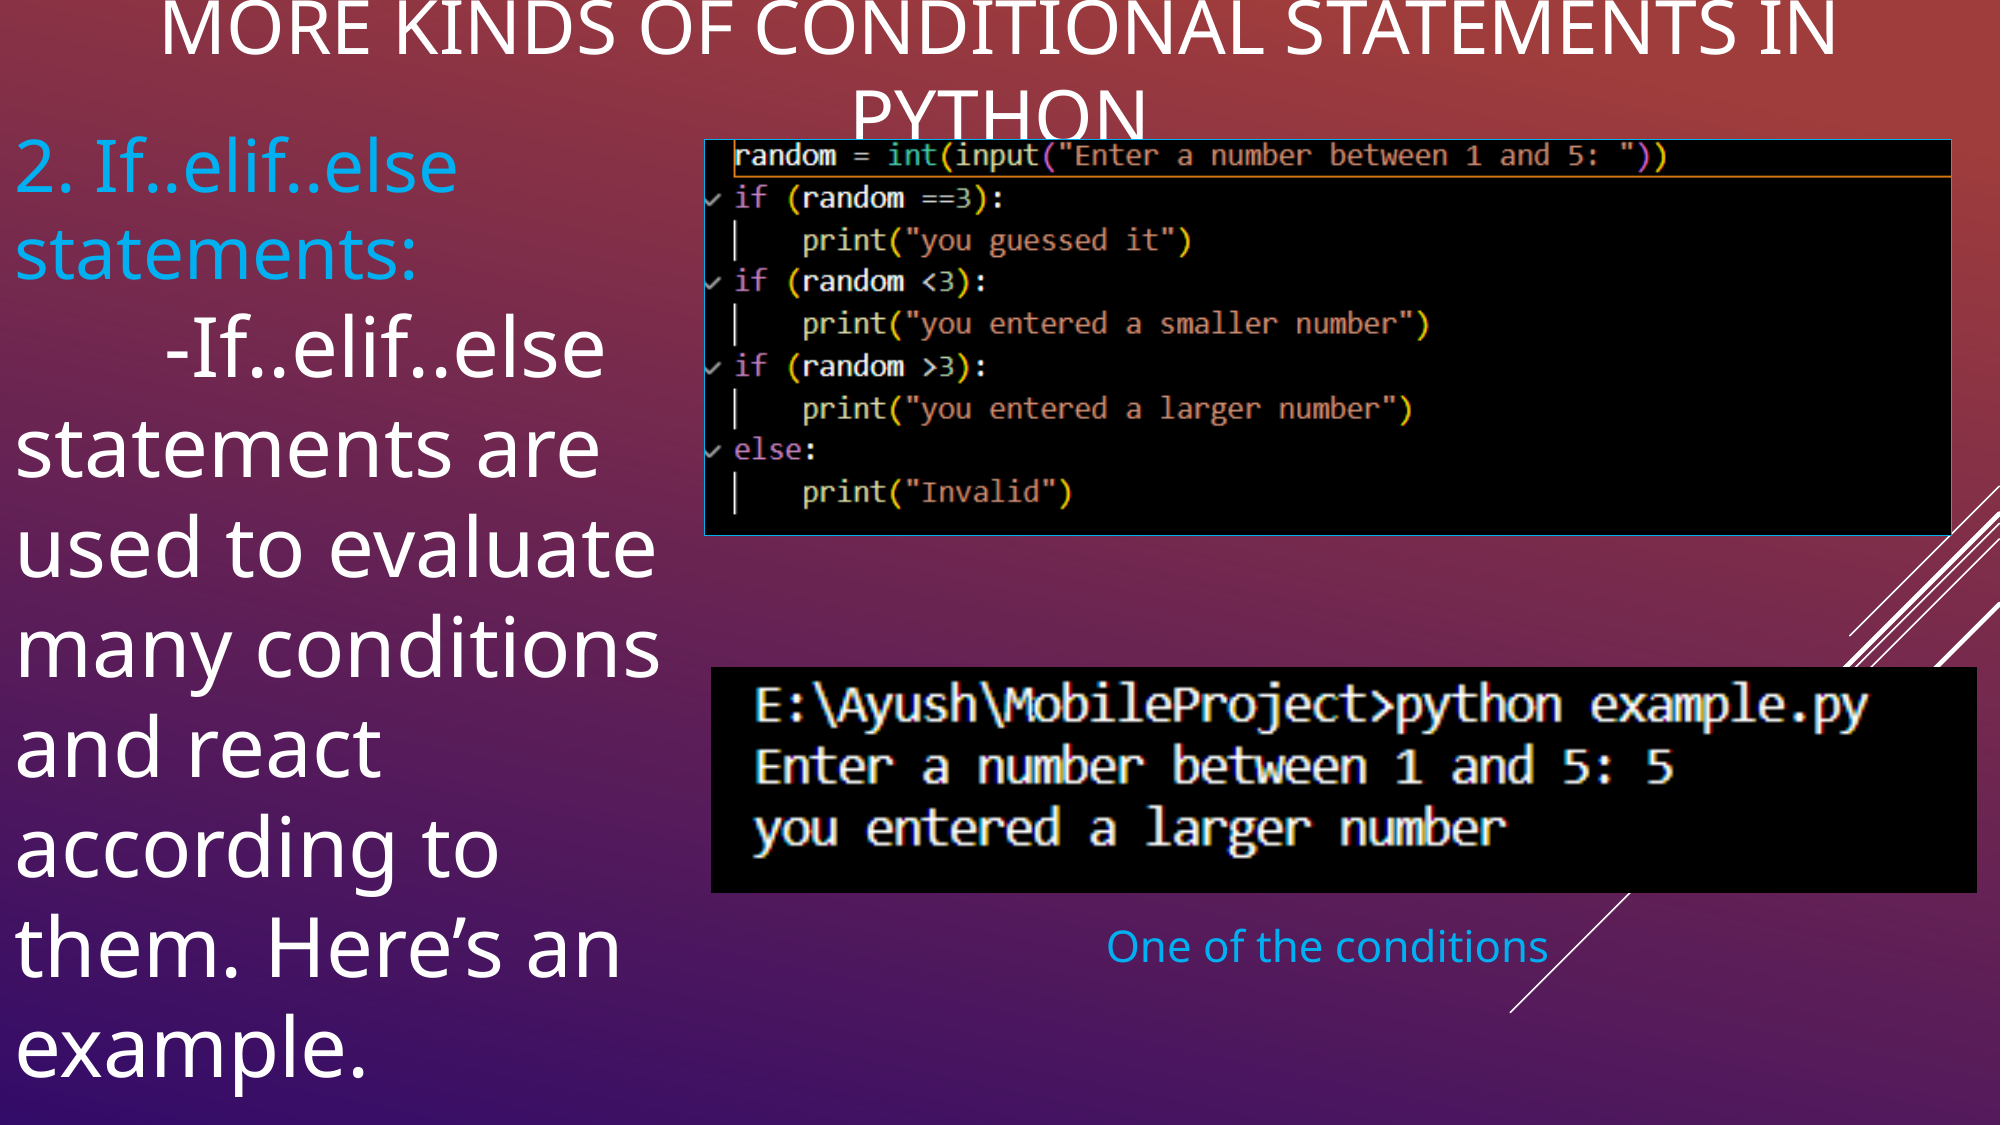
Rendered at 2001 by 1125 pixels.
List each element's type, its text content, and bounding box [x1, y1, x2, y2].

text_box One of the conditions [790, 911, 1865, 979]
title More Kinds of Conditional Statements in Python [0, 0, 2000, 140]
text_box 2. If..elif..else statements: -If..elif..else statements are used to evaluate many conditions and react according to them. Here’s an example. [0, 111, 737, 1102]
picture [711, 666, 1977, 894]
picture [706, 141, 1950, 534]
